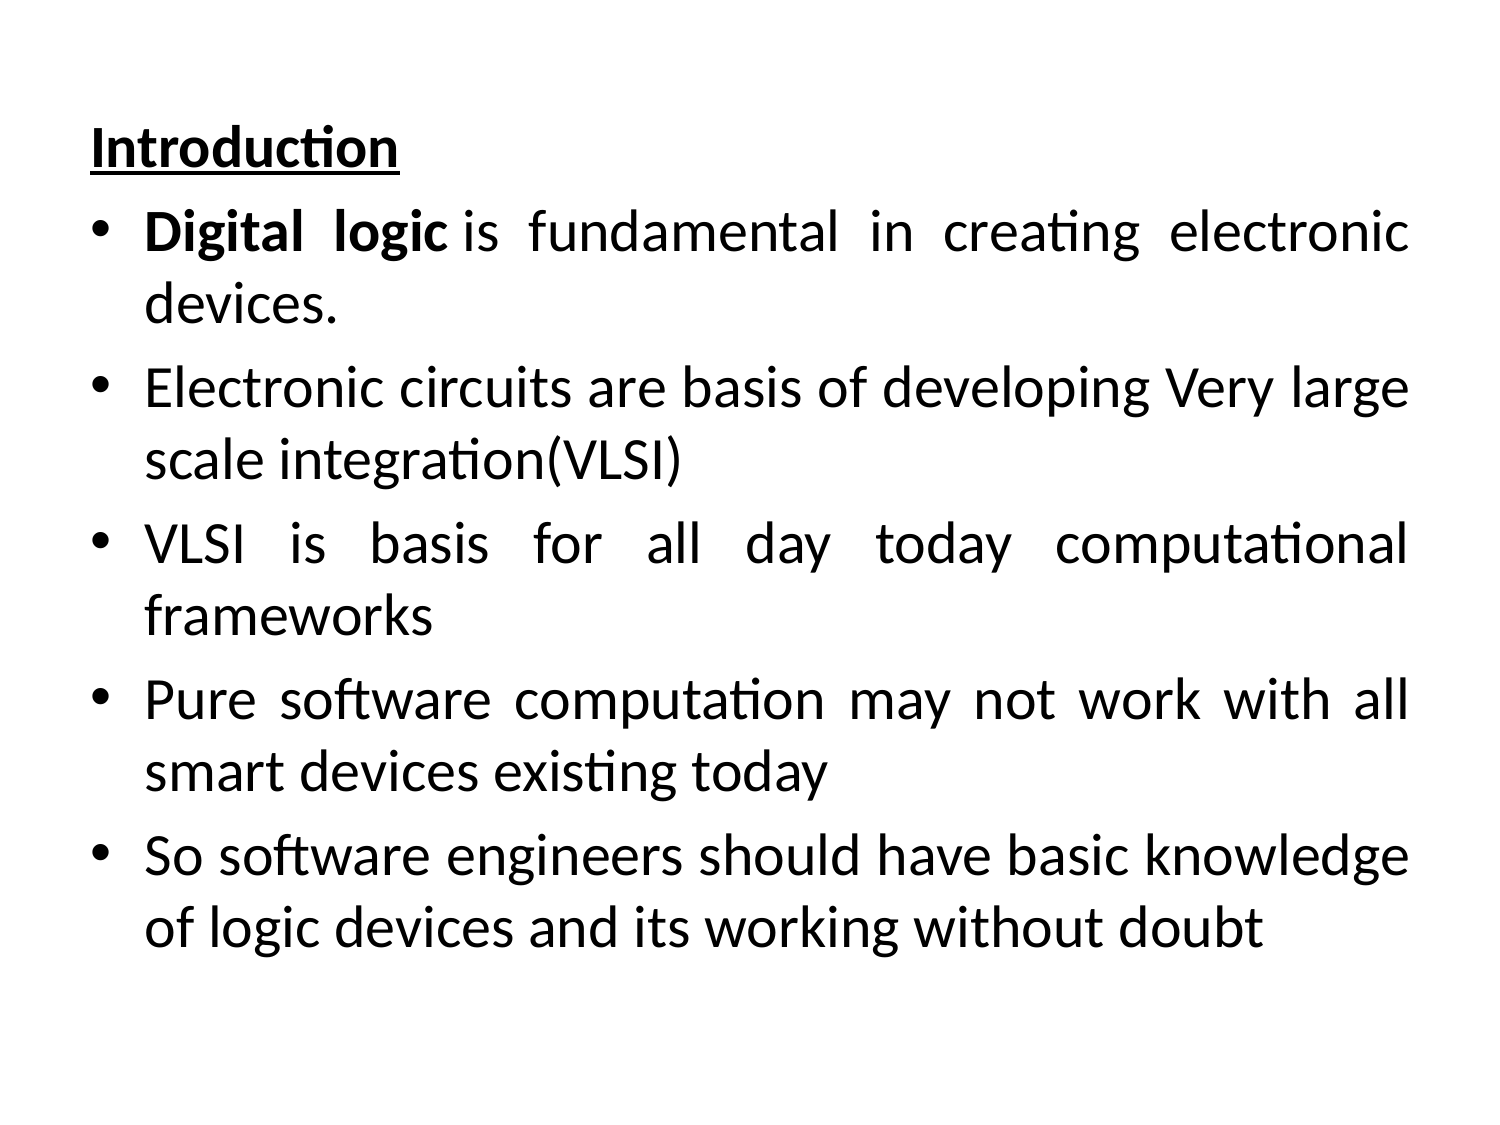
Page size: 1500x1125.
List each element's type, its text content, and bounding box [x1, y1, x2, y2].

list Introduction Digital logic is fundamental in creating electronic devices. Electronic circuits are basis of developing Very large scale integration(VLSI) VLSI is basis for all day today computational frameworks Pure software computation may not work with all smart devices existing today So software engineers should have basic knowledge of logic devices and its working without doubt [75, 99, 1425, 1005]
